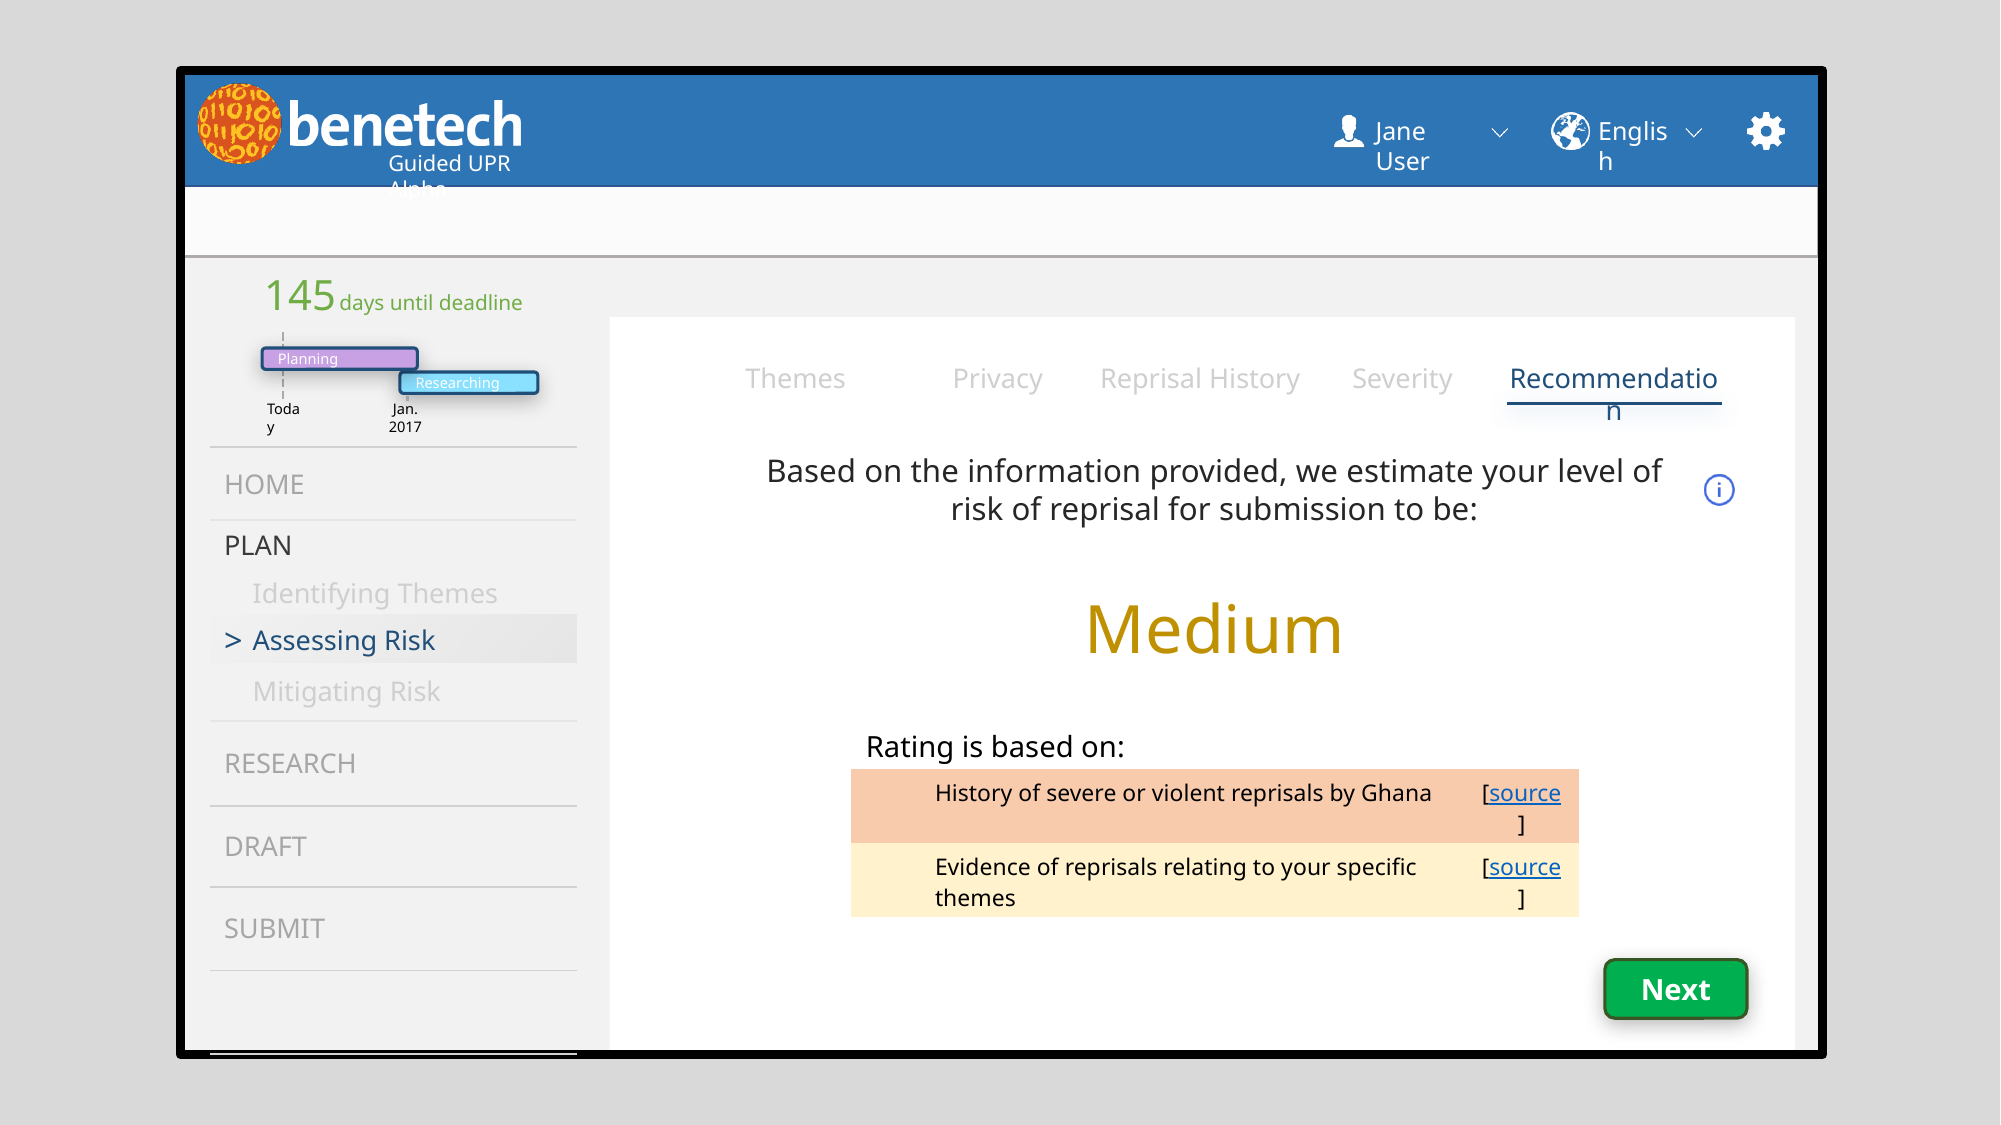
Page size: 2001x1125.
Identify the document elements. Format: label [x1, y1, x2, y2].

picture [1747, 112, 1785, 150]
picture [1329, 112, 1367, 150]
picture [1683, 120, 1704, 142]
picture [192, 81, 286, 166]
picture [1488, 120, 1510, 142]
text_box [177, 70, 1823, 1055]
picture [290, 100, 521, 147]
picture [1551, 112, 1590, 150]
picture [1700, 470, 1738, 509]
